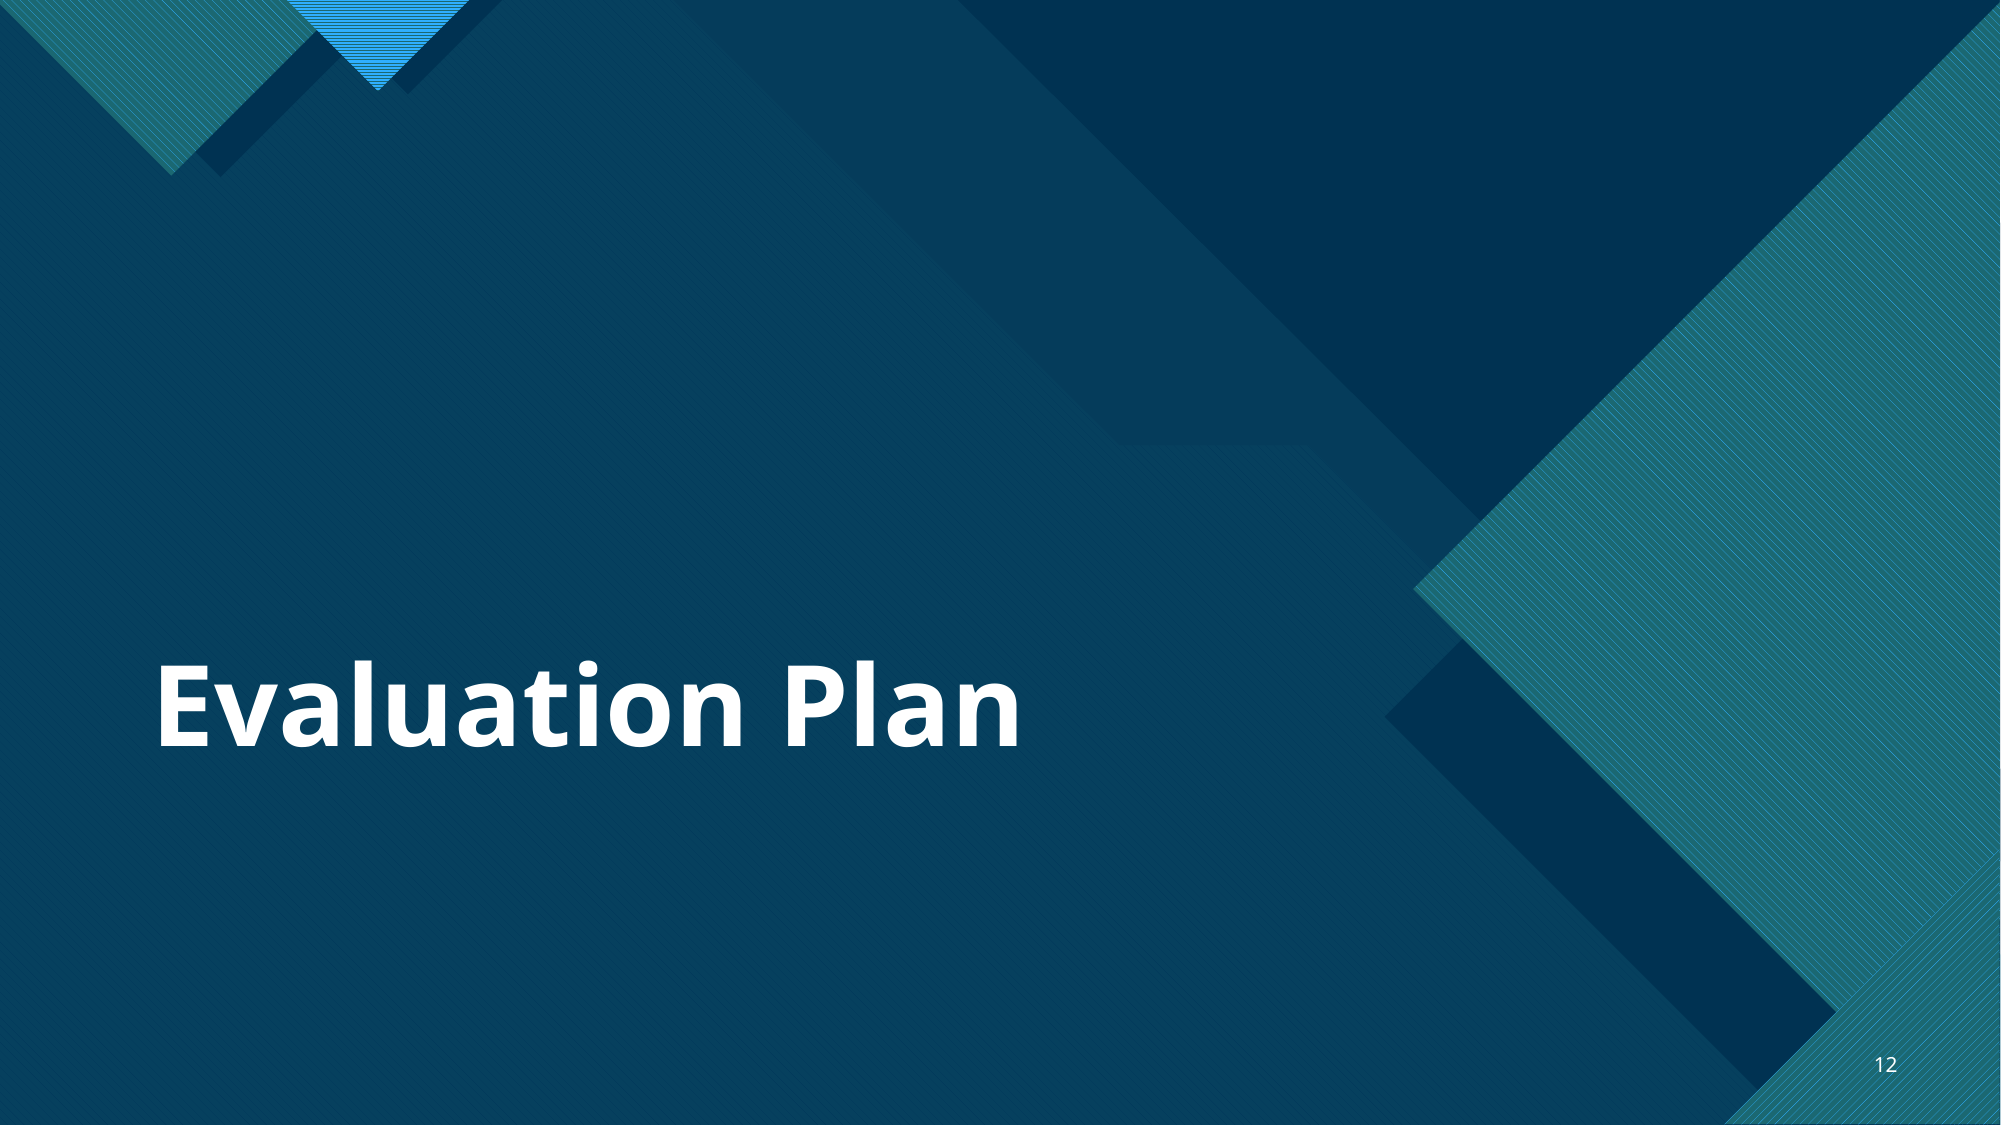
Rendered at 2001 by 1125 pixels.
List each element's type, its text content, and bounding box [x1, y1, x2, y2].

slide_number 12 [1845, 1035, 1913, 1096]
slide_number 9 [1415, 427, 2001, 1125]
title Evaluation Plan [136, 637, 1413, 779]
